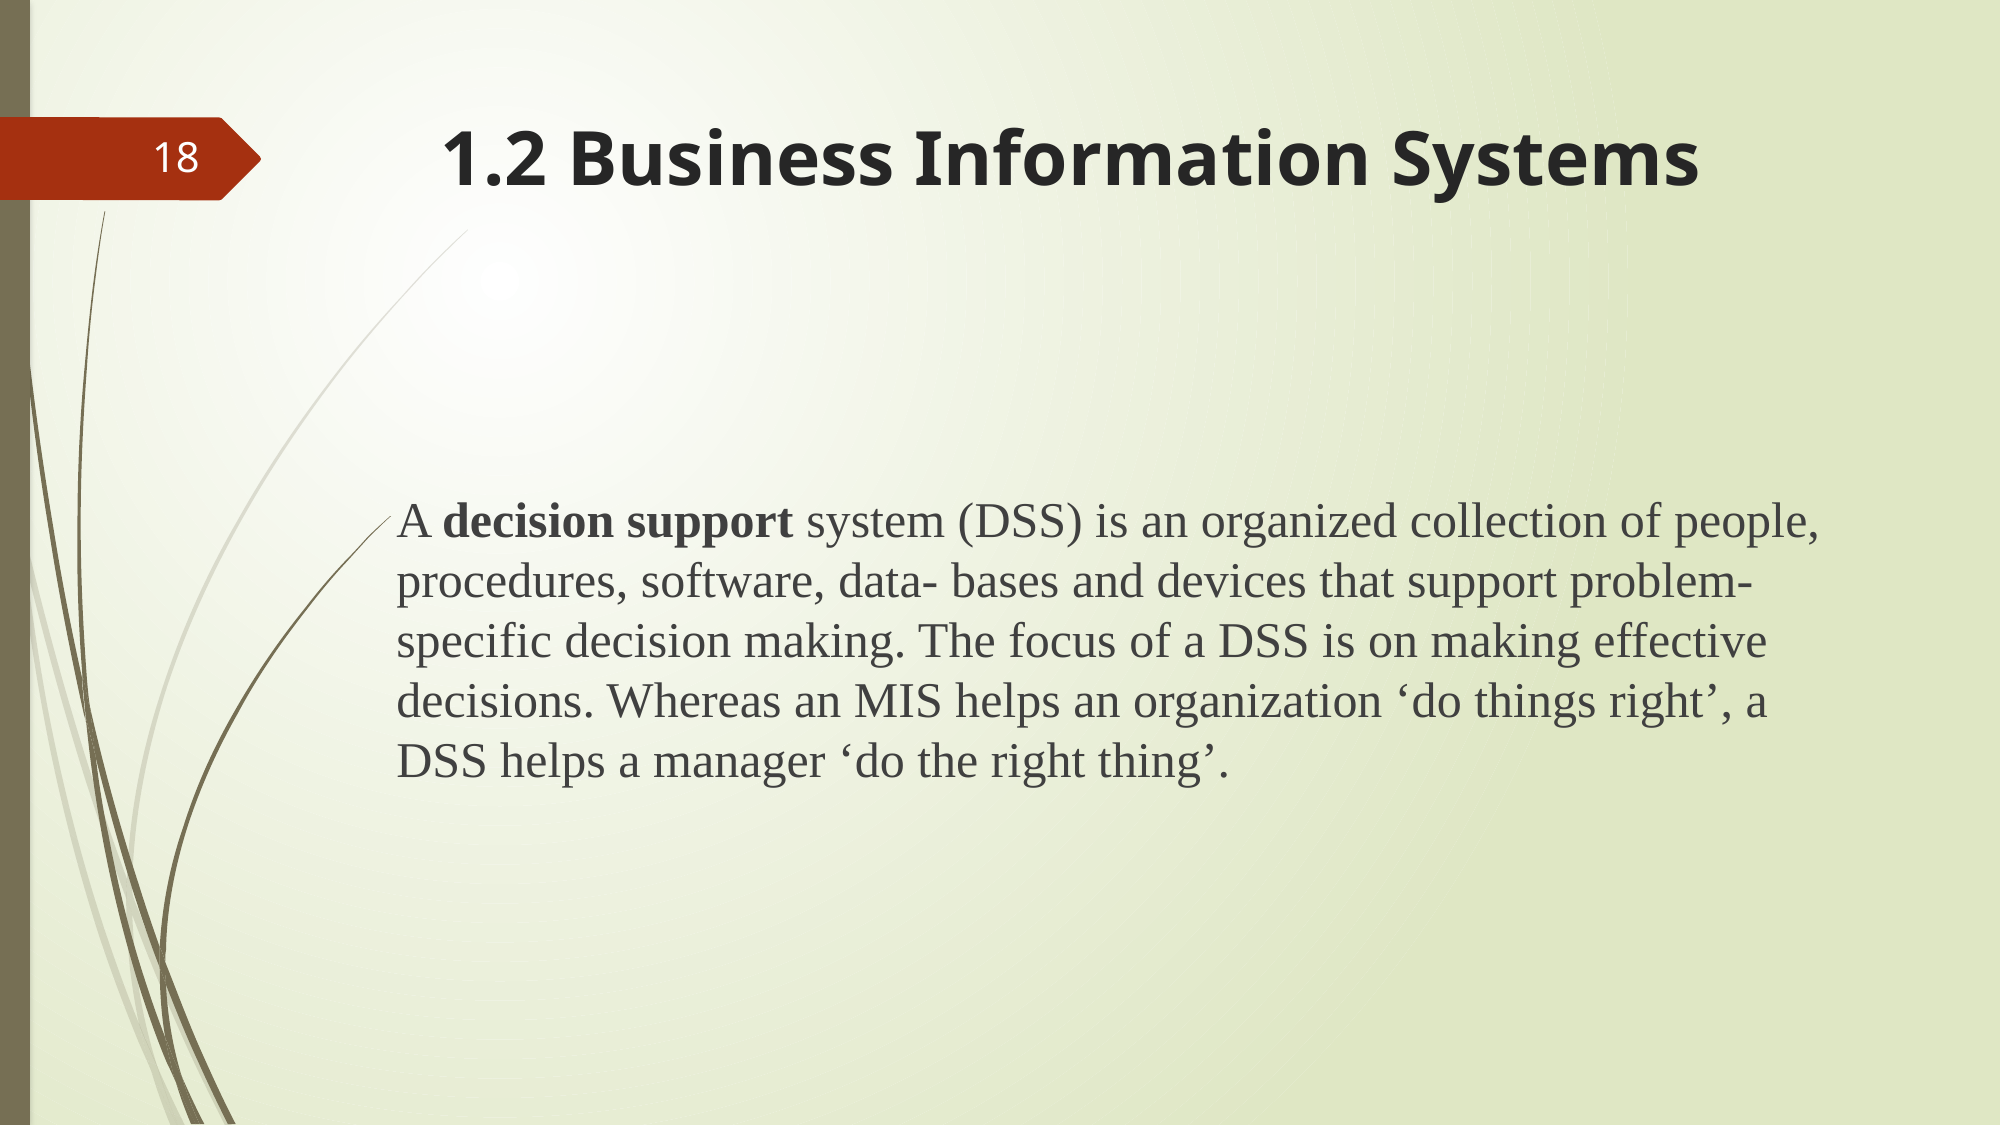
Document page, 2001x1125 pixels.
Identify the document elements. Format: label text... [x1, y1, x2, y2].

slide_number 18 [87, 129, 216, 190]
title 1.2 Business Information Systems [425, 102, 1888, 266]
list A decision support system (DSS) is an organized collection of people, procedures, software, data- bases and devices that support problem-specific decision making. The focus of a DSS is on making effective decisions. Whereas an MIS helps an organization ‘do things right’, a DSS helps a manager ‘do the right thing’. [381, 266, 1888, 1072]
